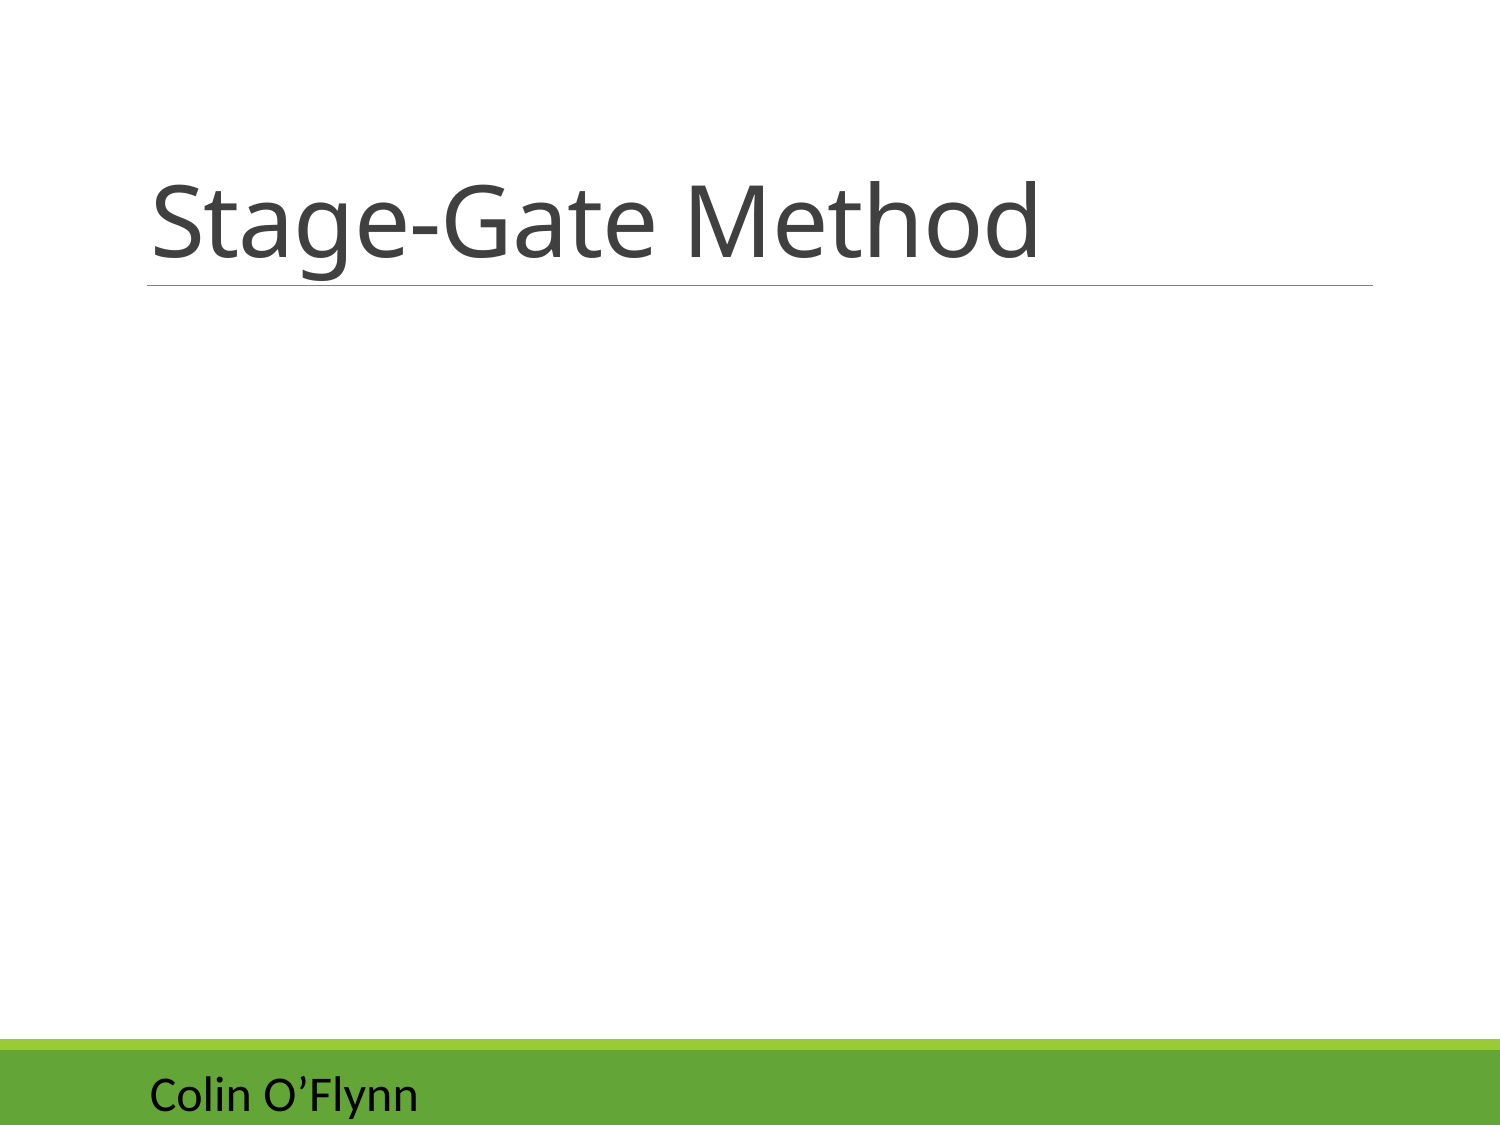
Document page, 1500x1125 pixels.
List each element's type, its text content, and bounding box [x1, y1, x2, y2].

title Stage-Gate Method [135, 47, 1373, 285]
